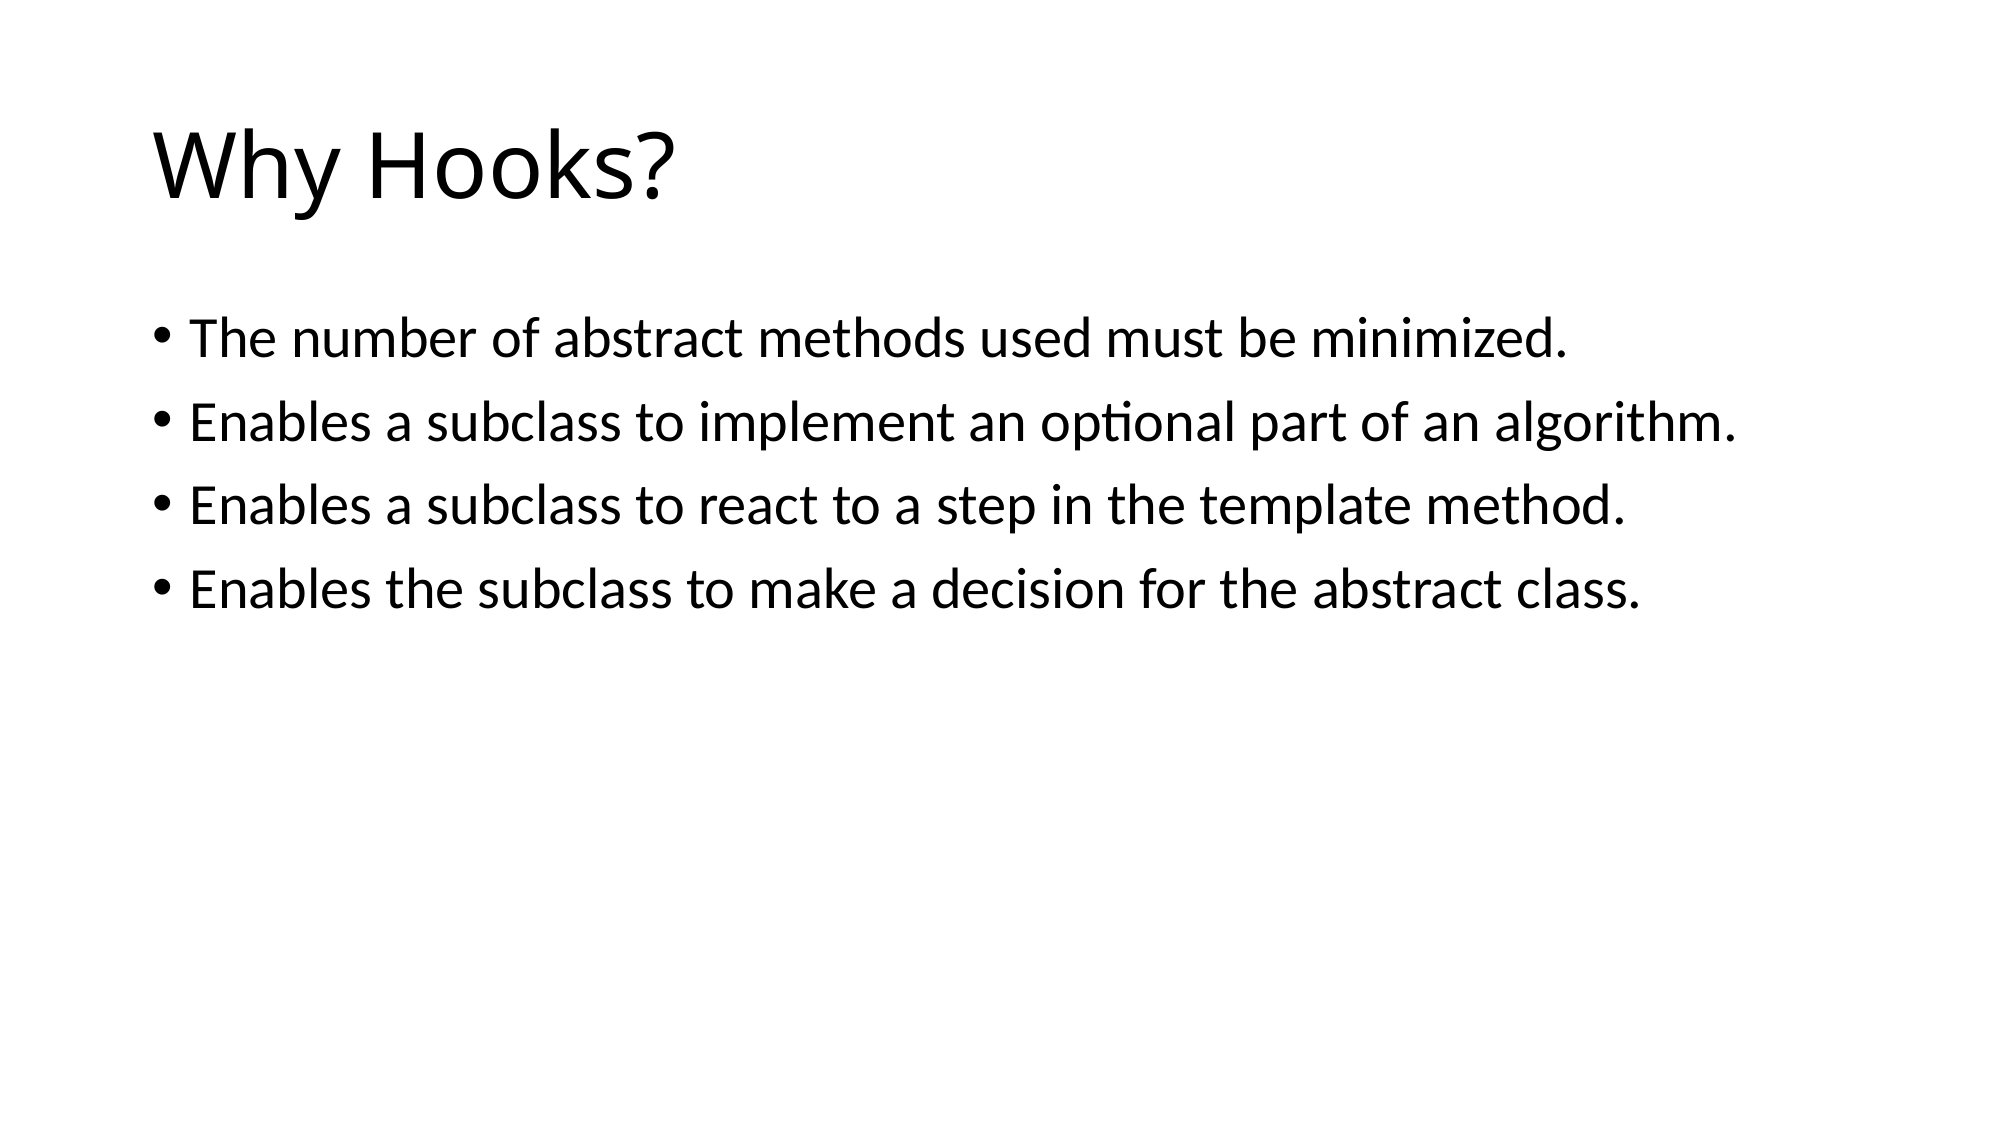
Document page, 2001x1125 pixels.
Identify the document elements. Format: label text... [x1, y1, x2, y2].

title Why Hooks? [137, 59, 1863, 278]
list The number of abstract methods used must be minimized. Enables a subclass to implement an optional part of an algorithm. Enables a subclass to react to a step in the template method. Enables the subclass to make a decision for the abstract class. [137, 299, 1863, 1014]
